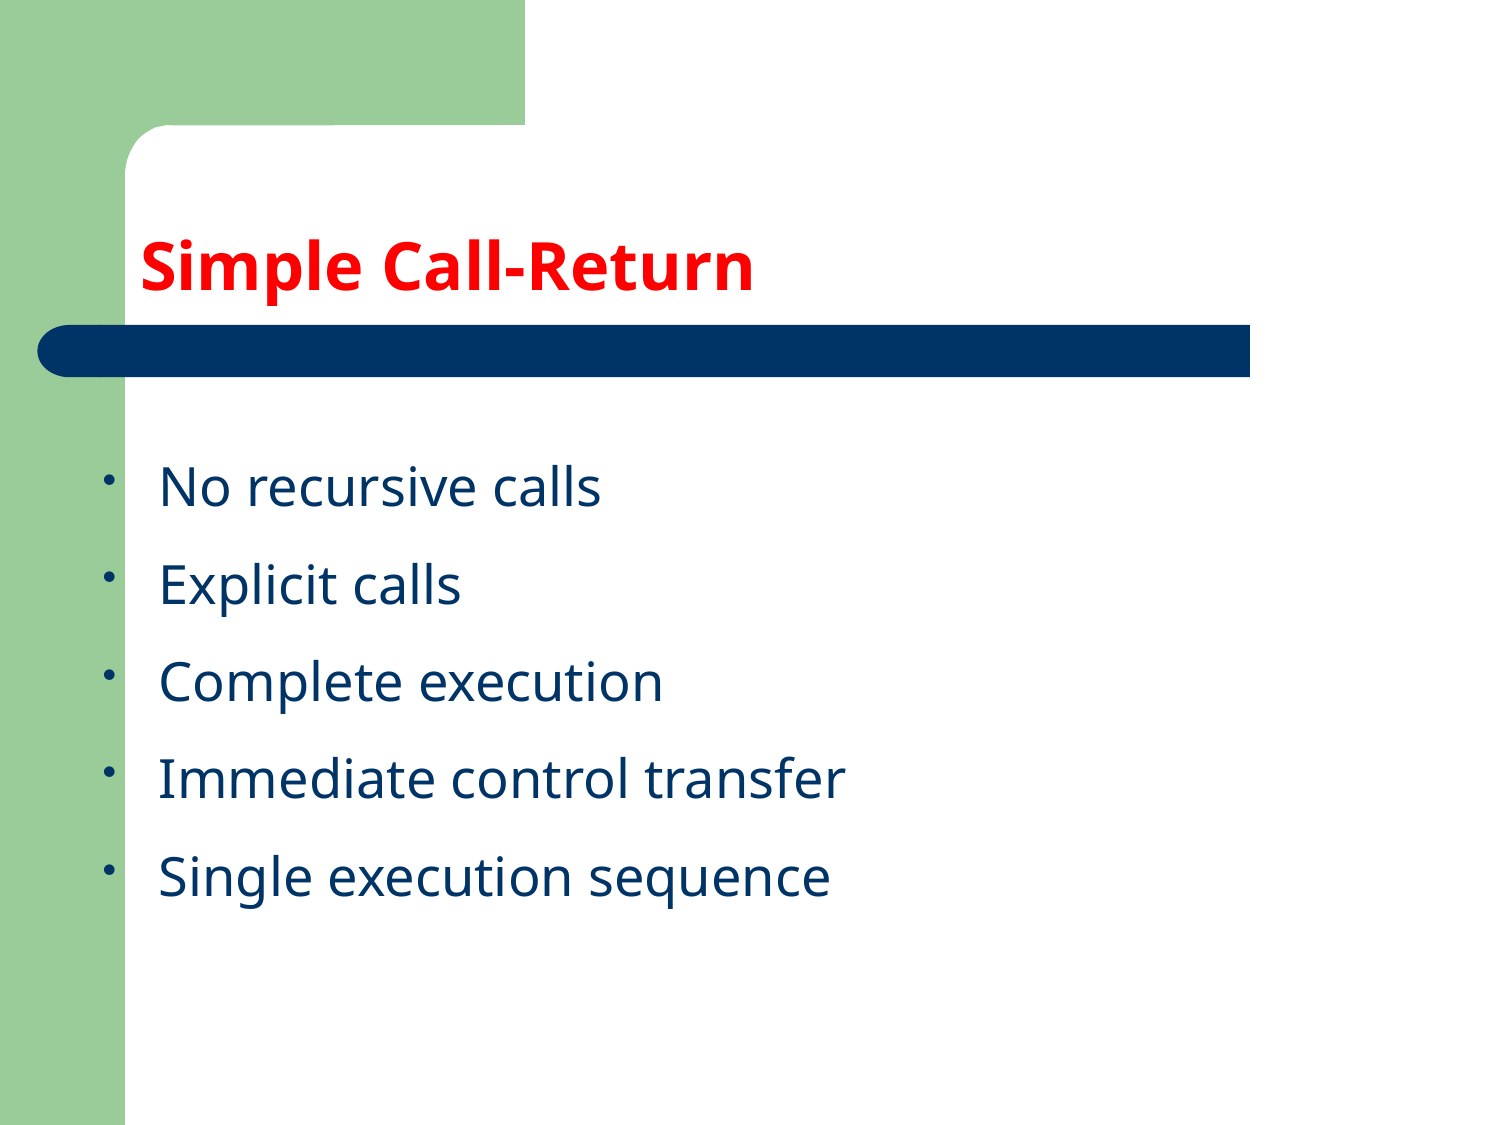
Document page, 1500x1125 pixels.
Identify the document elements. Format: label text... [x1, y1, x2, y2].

list No recursive calls Explicit calls Complete execution Immediate control transfer Single execution sequence [87, 412, 1363, 1088]
title Simple Call-Return [125, 125, 1425, 313]
